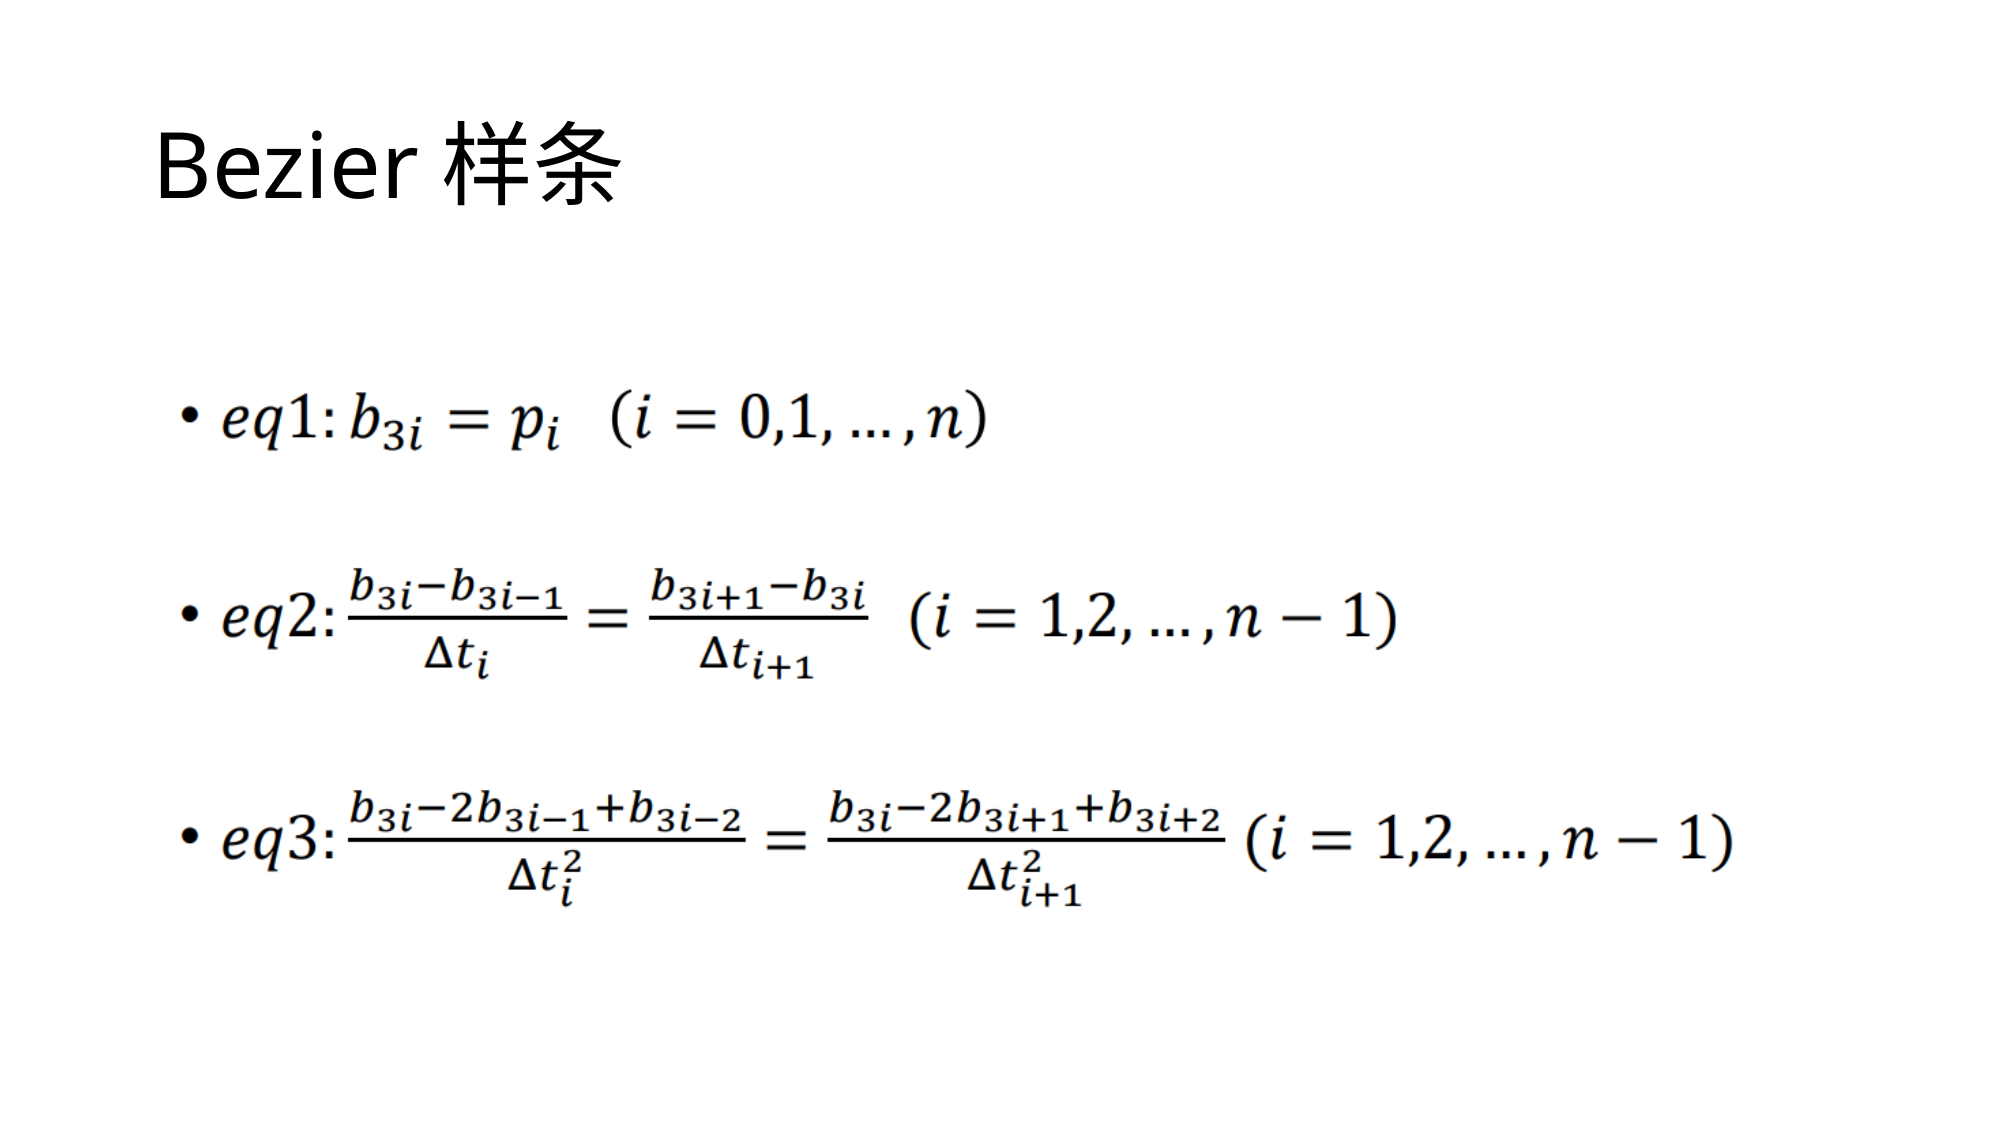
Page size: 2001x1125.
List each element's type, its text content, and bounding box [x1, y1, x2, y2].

title Bezier样条 [137, 59, 1863, 278]
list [137, 323, 1863, 992]
